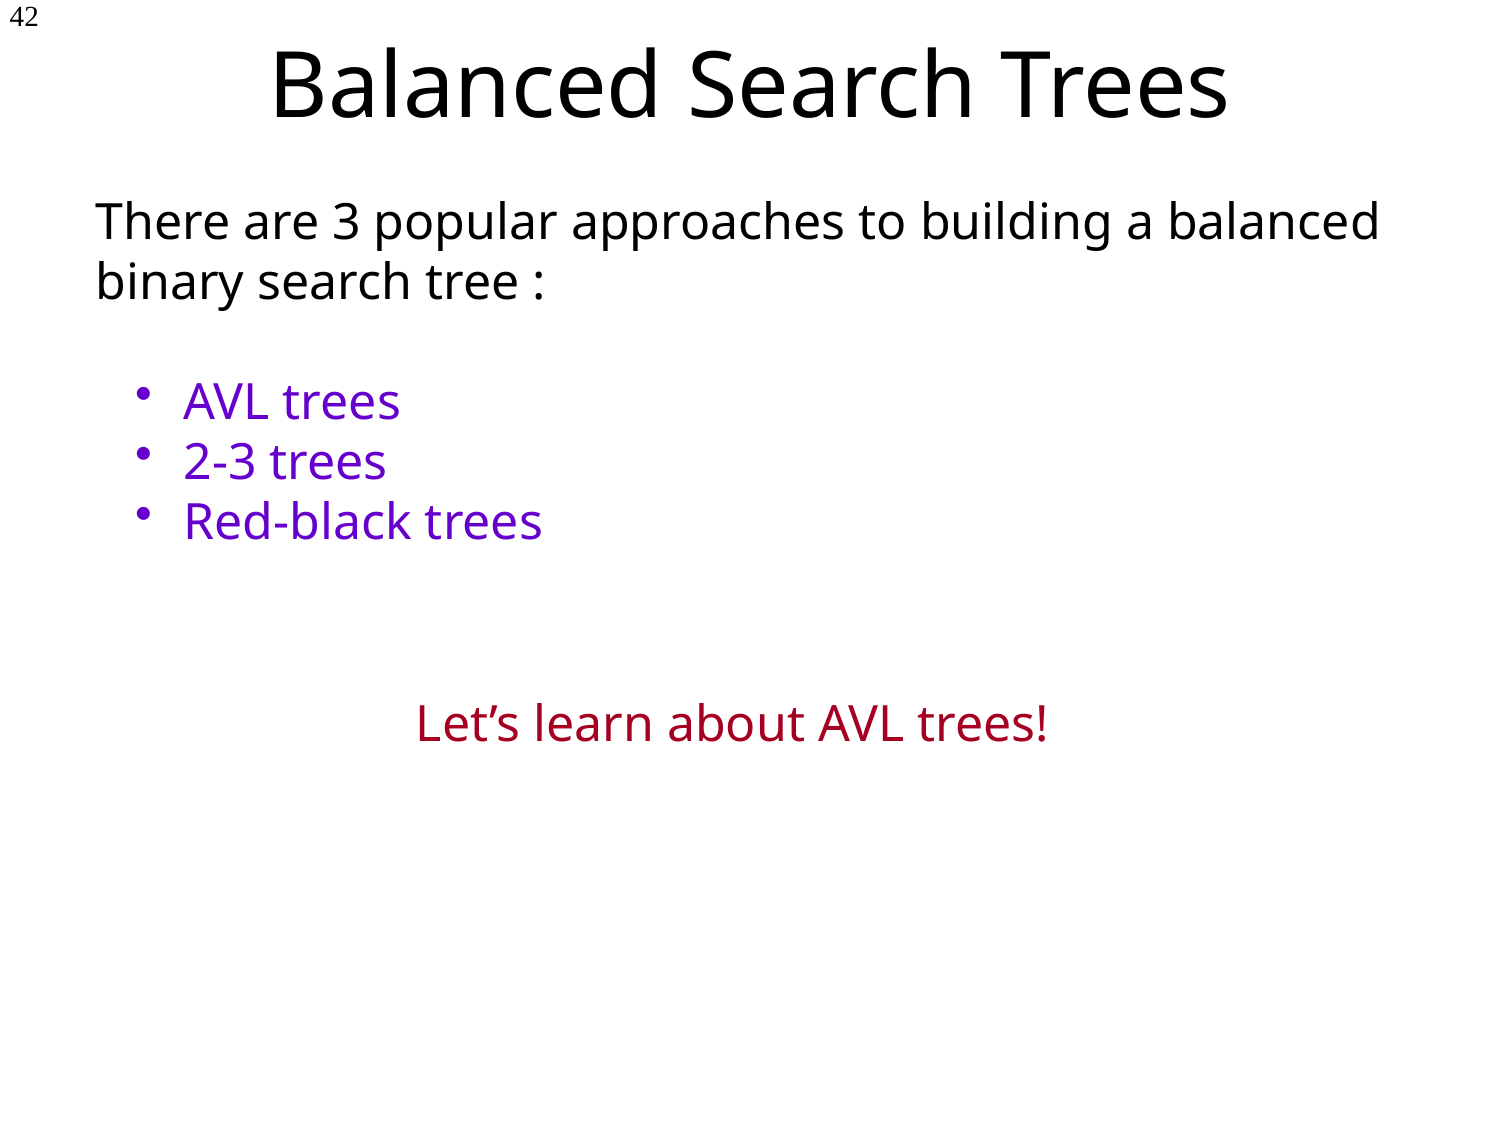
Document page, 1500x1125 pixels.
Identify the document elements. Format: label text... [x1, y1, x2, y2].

text_box Let’s learn about AVL trees! [401, 684, 1065, 760]
slide_number 42 [0, 0, 55, 65]
text_box There are 3 popular approaches to building a balanced binary search tree : AVL trees 2-3 trees Red-black trees [80, 182, 1433, 558]
title Balanced Search Trees [112, 0, 1388, 175]
